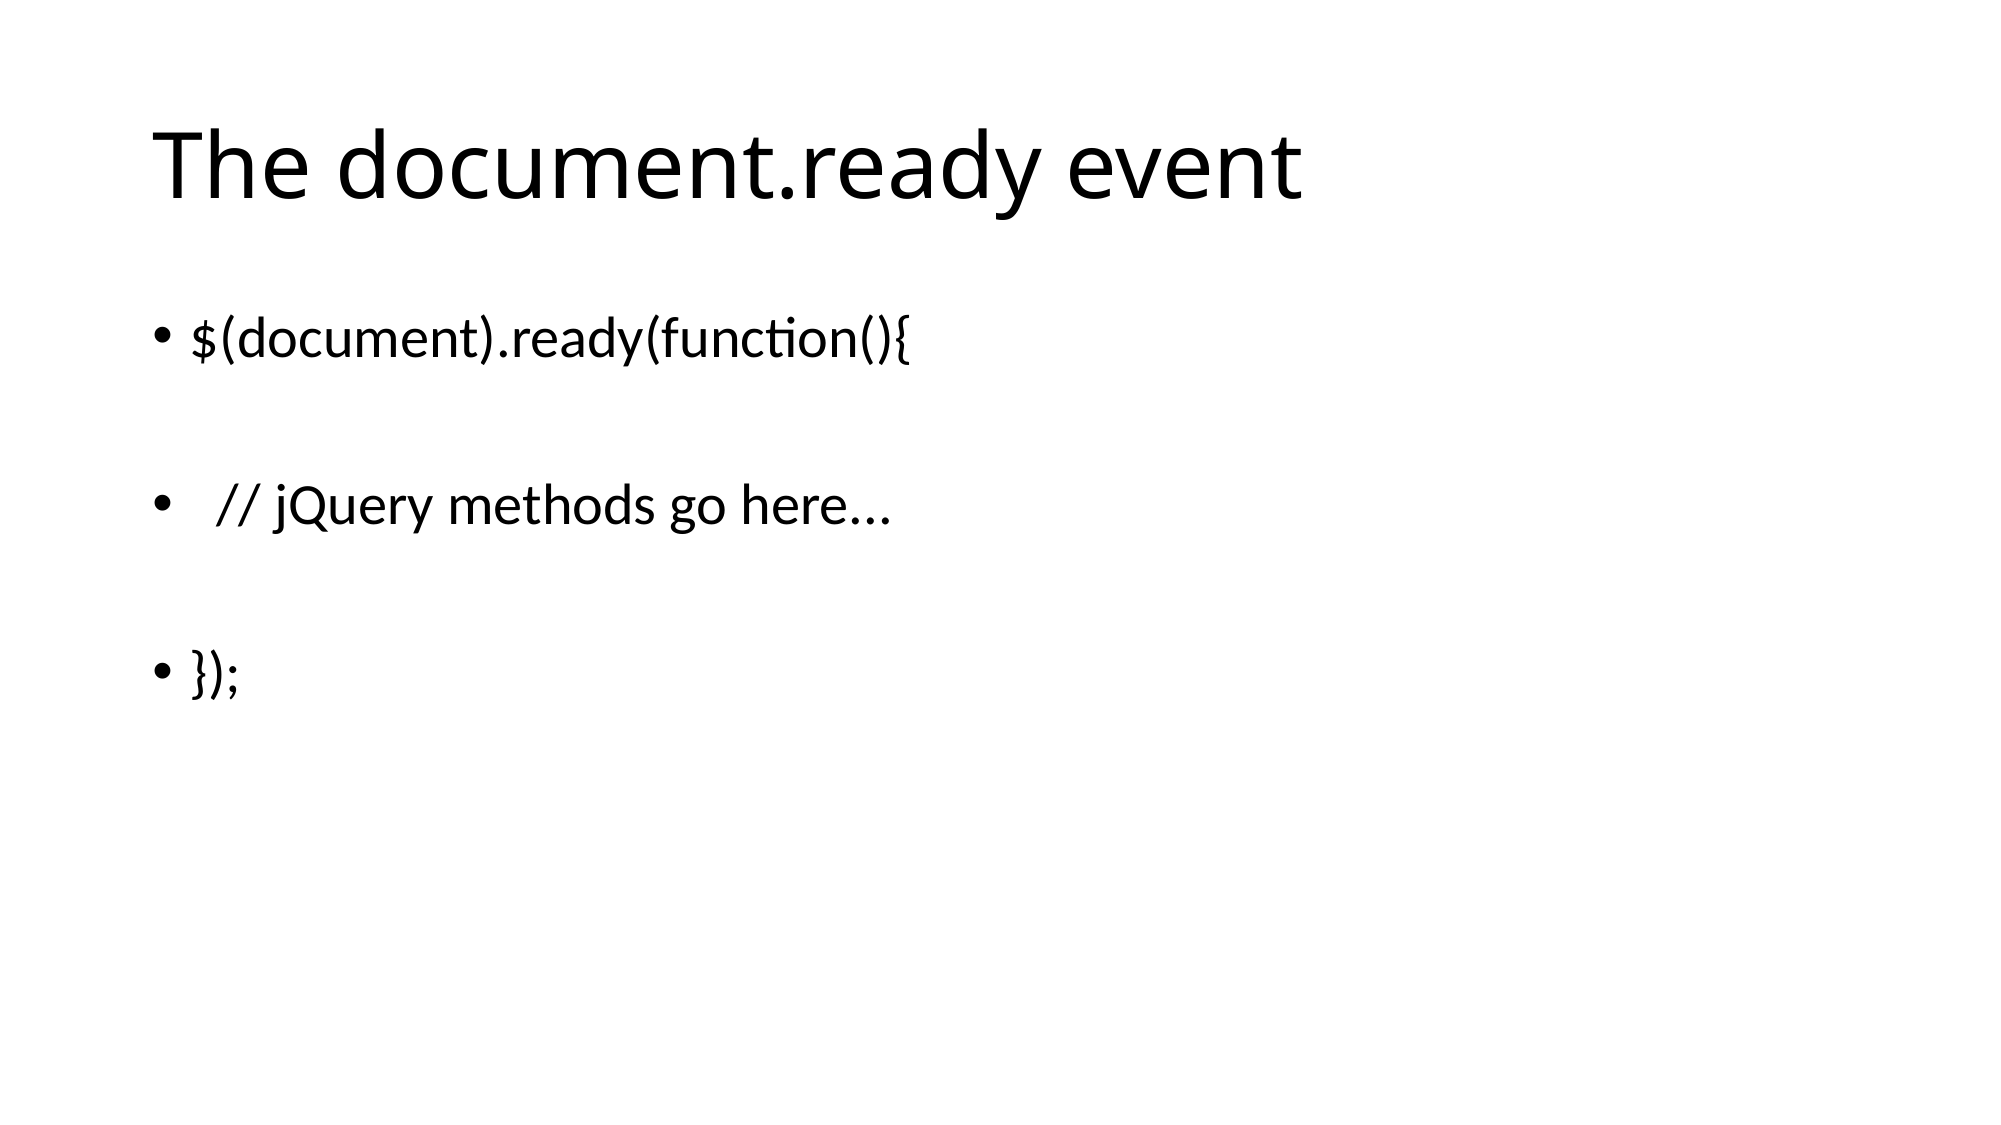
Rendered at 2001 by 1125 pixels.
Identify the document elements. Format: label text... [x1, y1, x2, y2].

title The document.ready event [137, 59, 1863, 278]
list $(document).ready(function(){ // jQuery methods go here... }); [137, 299, 1863, 1014]
